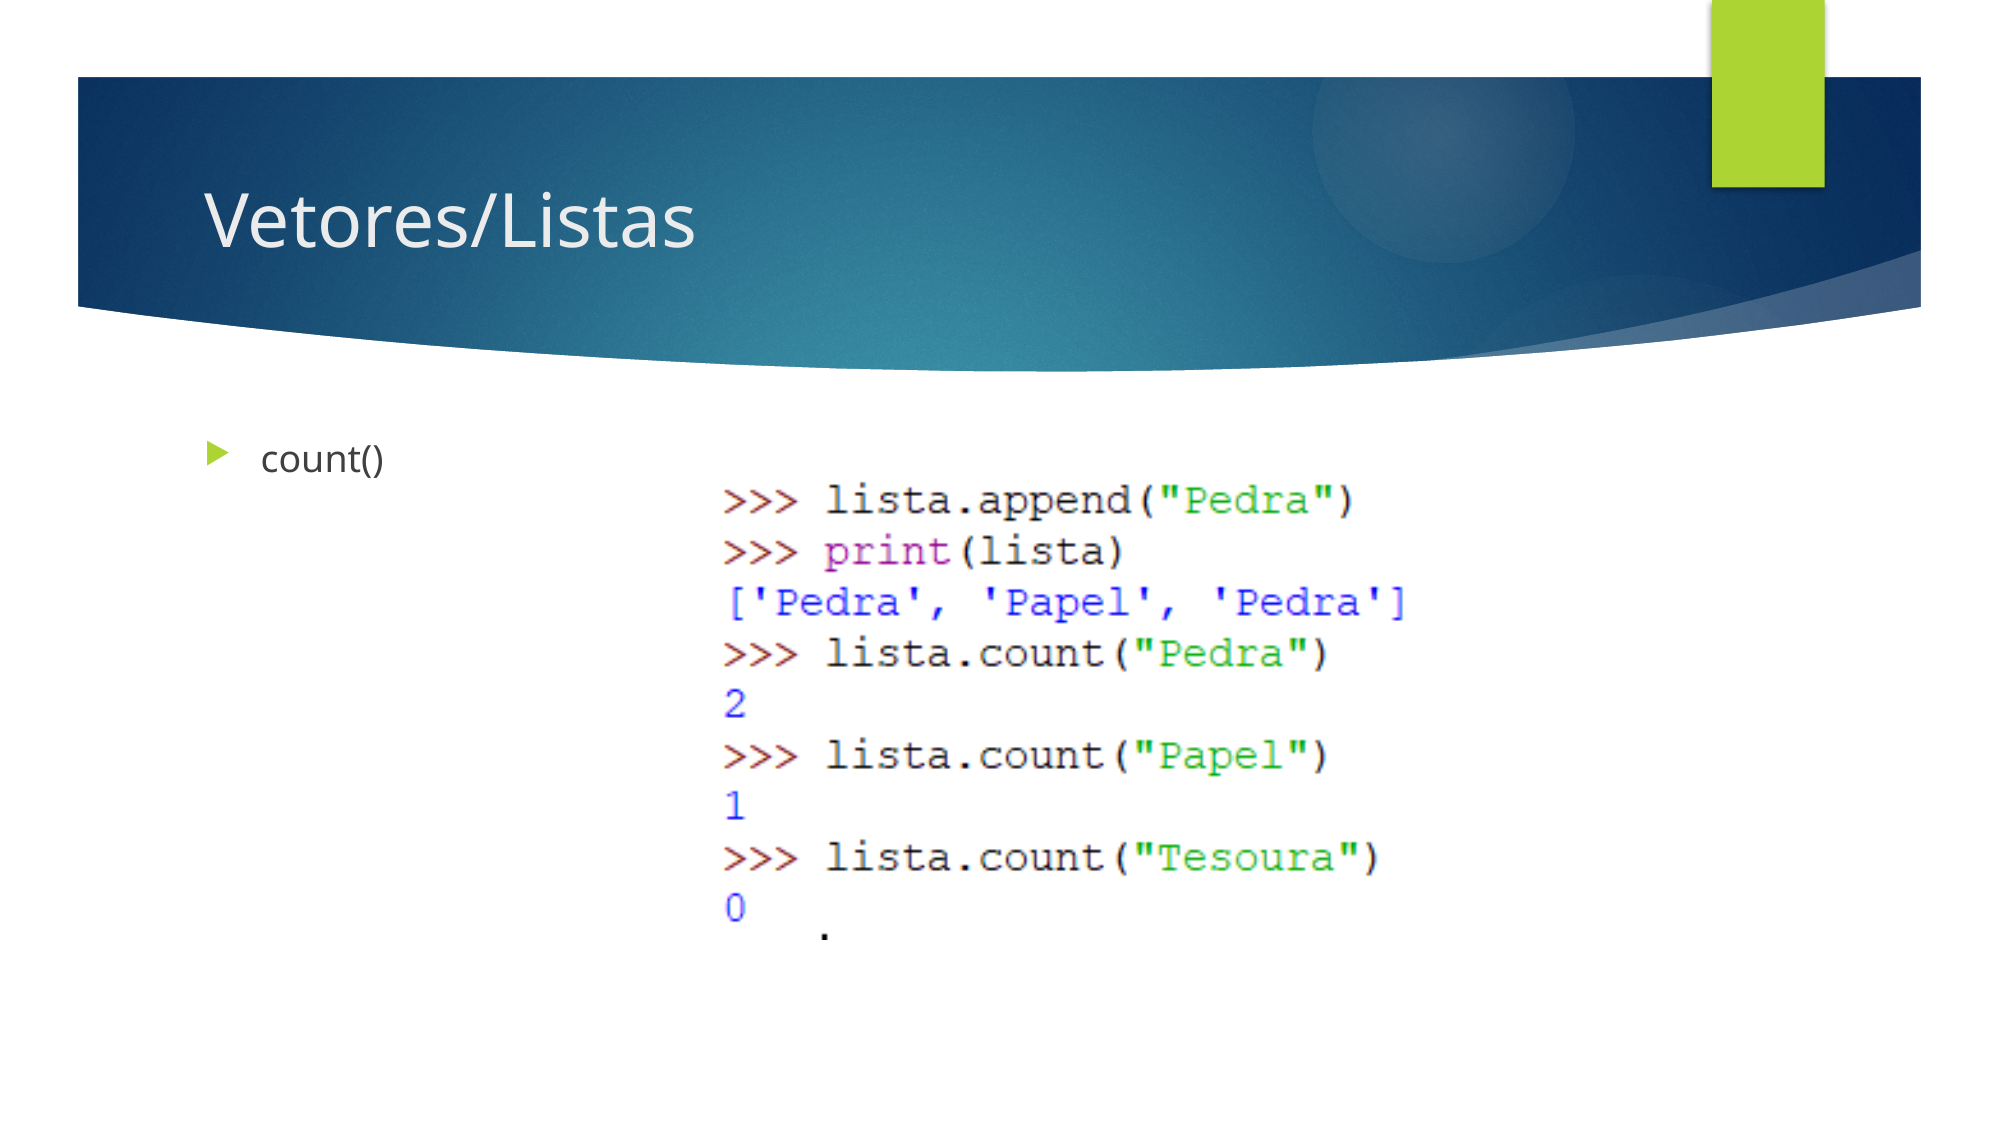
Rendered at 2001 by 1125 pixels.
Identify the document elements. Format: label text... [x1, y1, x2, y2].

title Vetores/Listas [189, 159, 1627, 276]
list count() [189, 427, 1627, 988]
picture [718, 473, 1421, 941]
